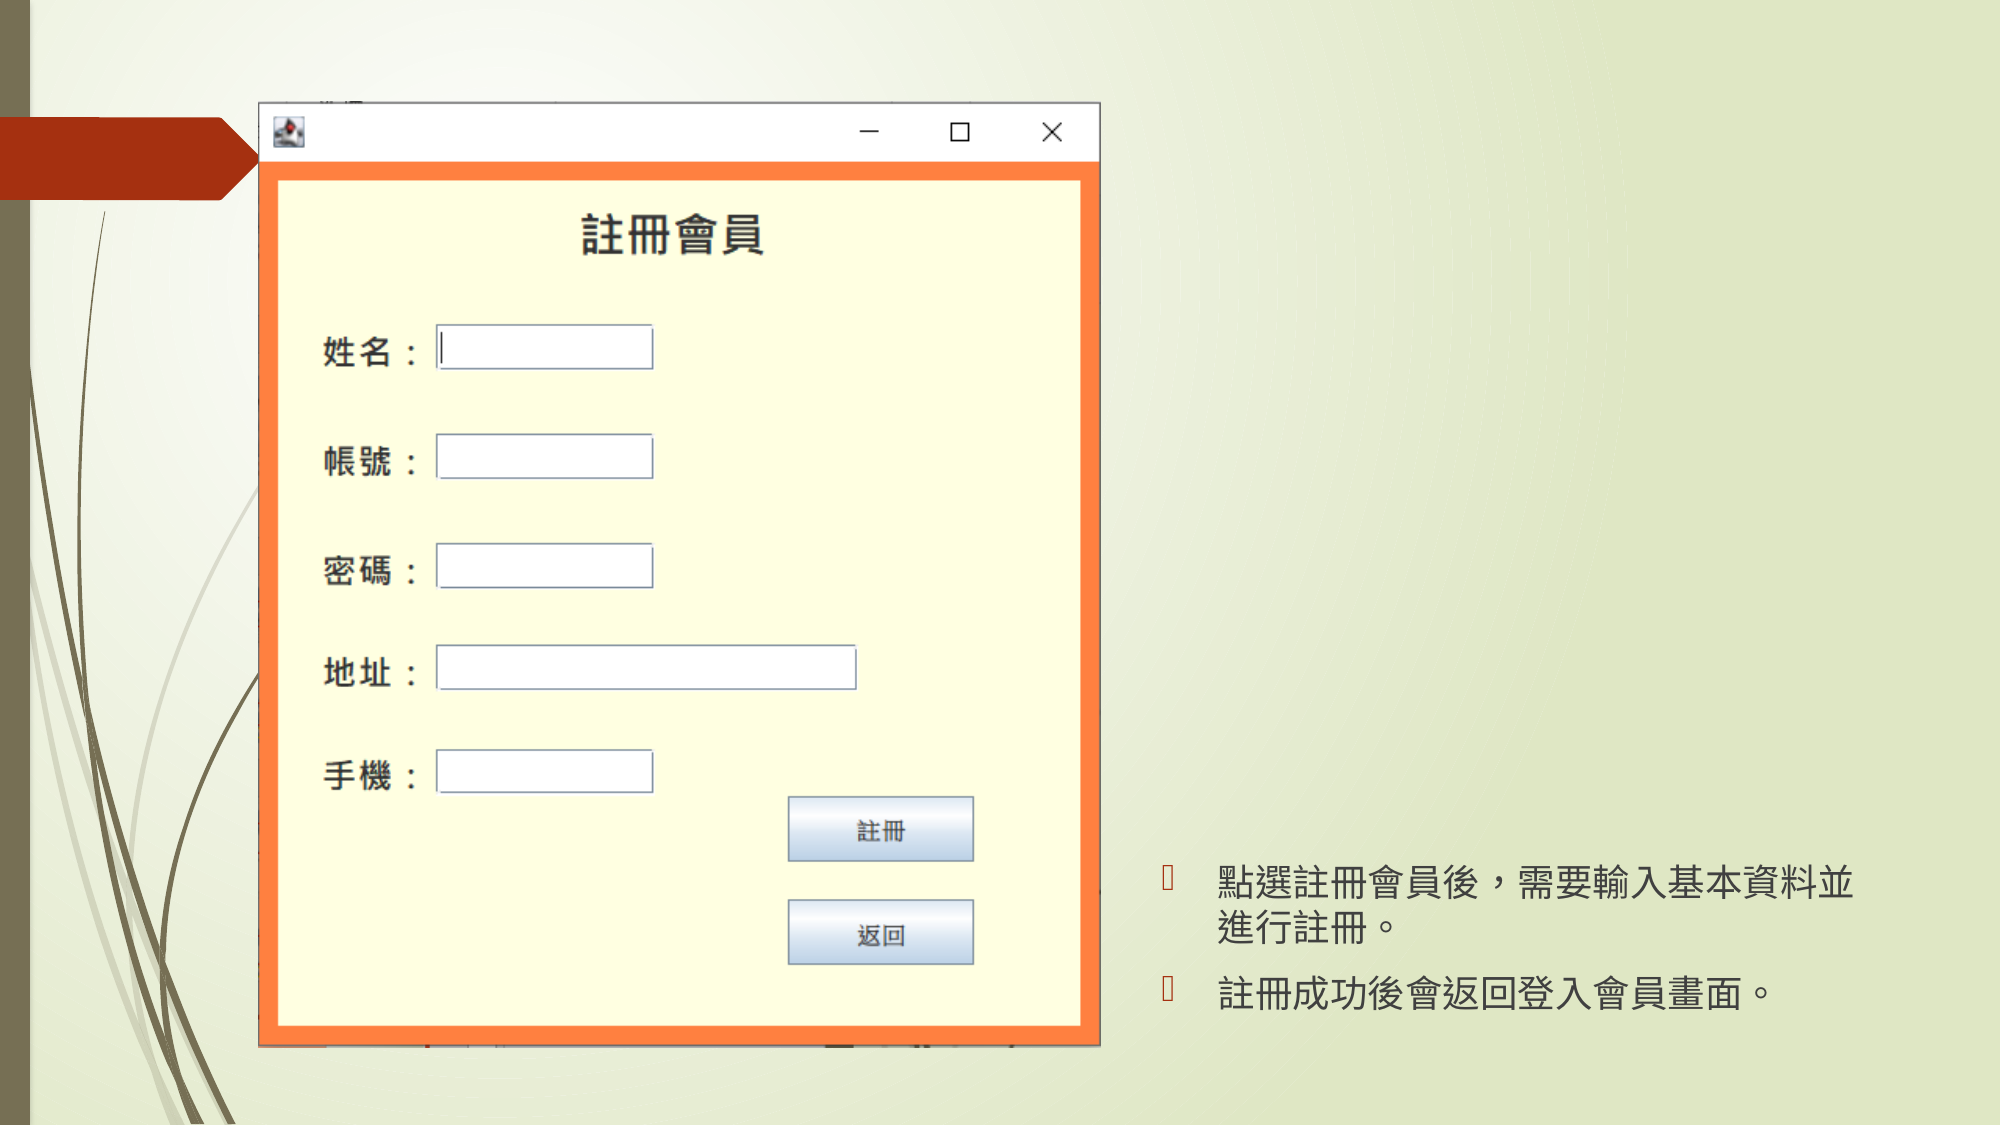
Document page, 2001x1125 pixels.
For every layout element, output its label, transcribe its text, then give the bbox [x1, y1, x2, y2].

picture [257, 100, 1101, 1049]
list 點選註冊會員後，需要輸入基本資料並進行註冊。 註冊成功後會返回登入會員畫面。 [1146, 851, 1874, 1048]
